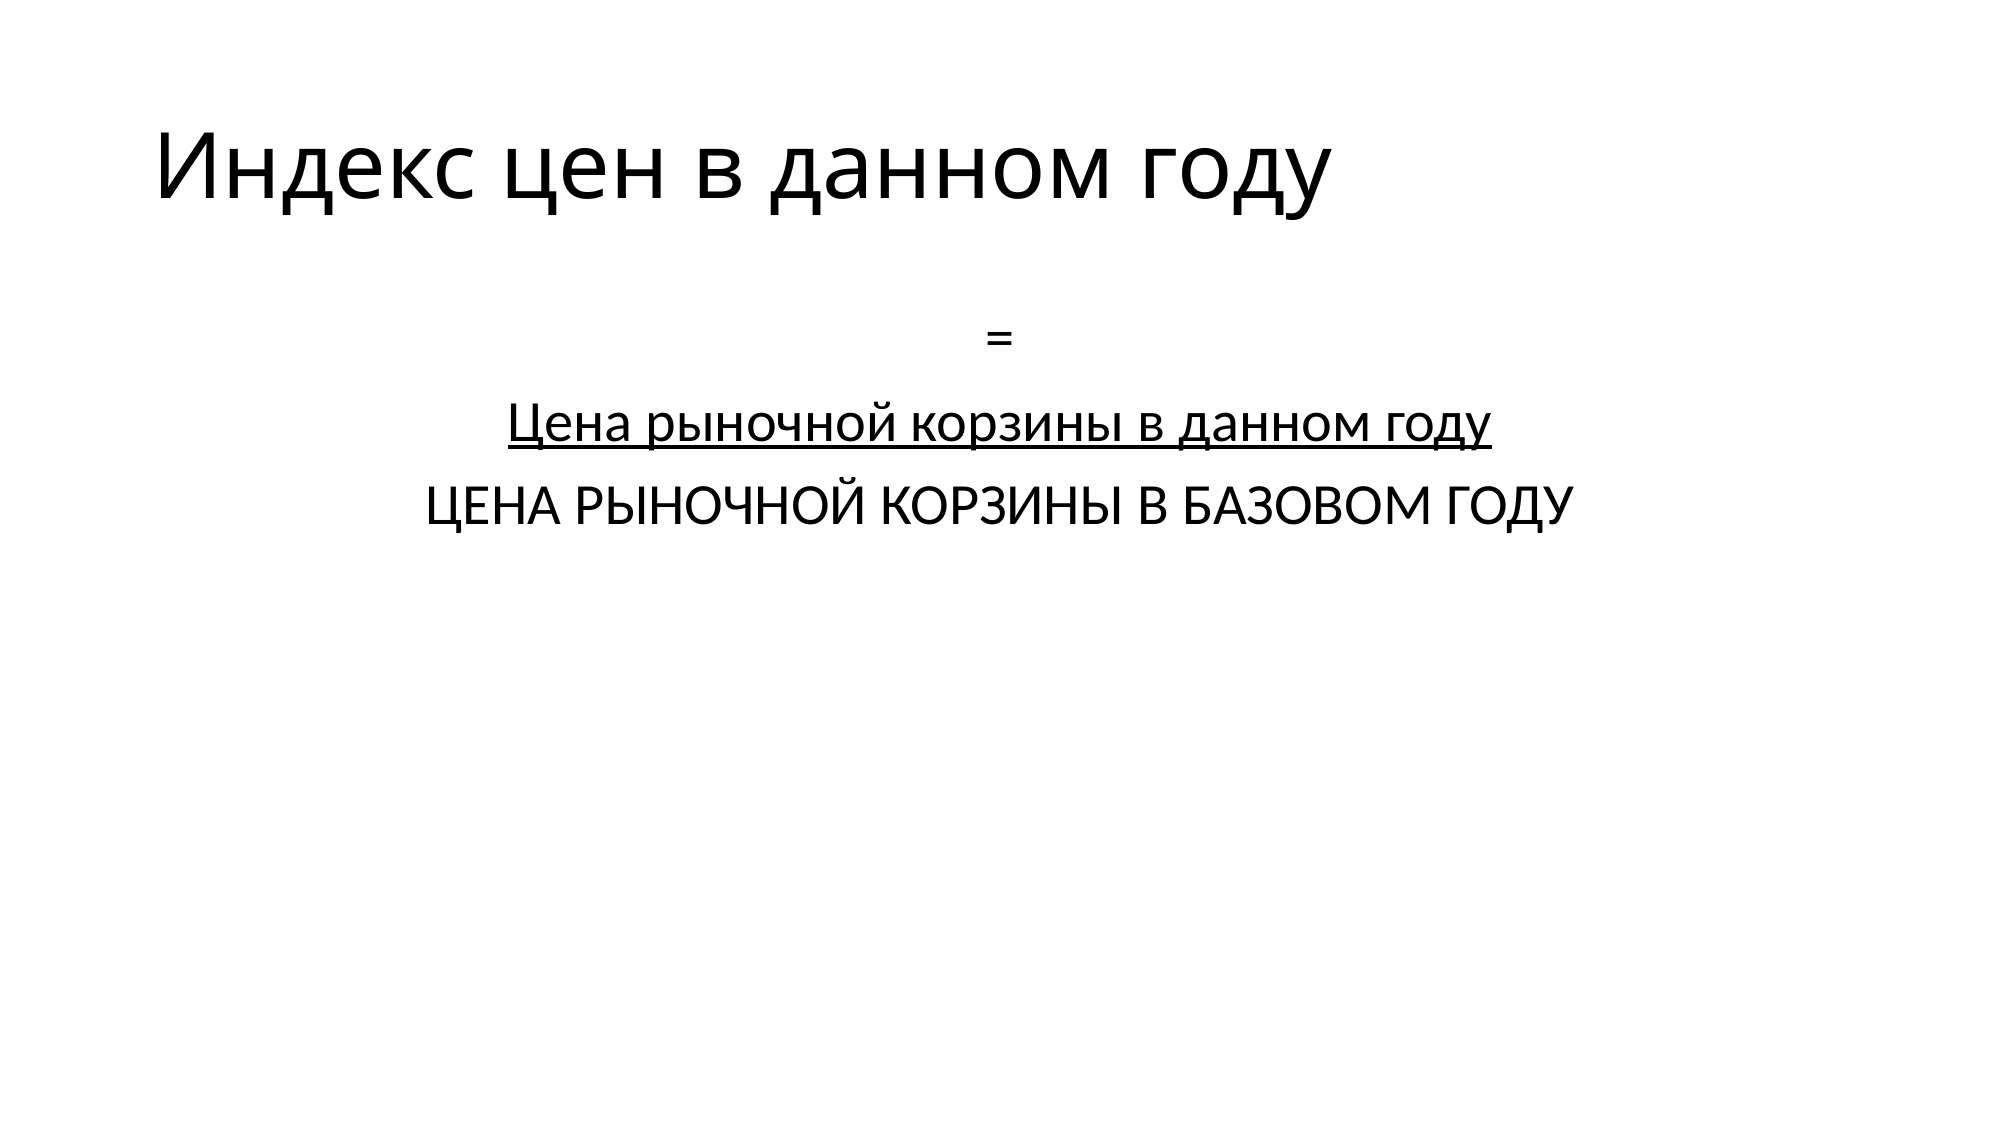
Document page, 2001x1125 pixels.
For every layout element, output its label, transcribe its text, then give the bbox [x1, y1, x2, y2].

title Индекс цен в данном году [137, 59, 1863, 278]
list = Цена рыночной корзины в данном году ЦЕНА РЫНОЧНОЙ КОРЗИНЫ В БАЗОВОМ ГОДУ [137, 299, 1863, 1014]
